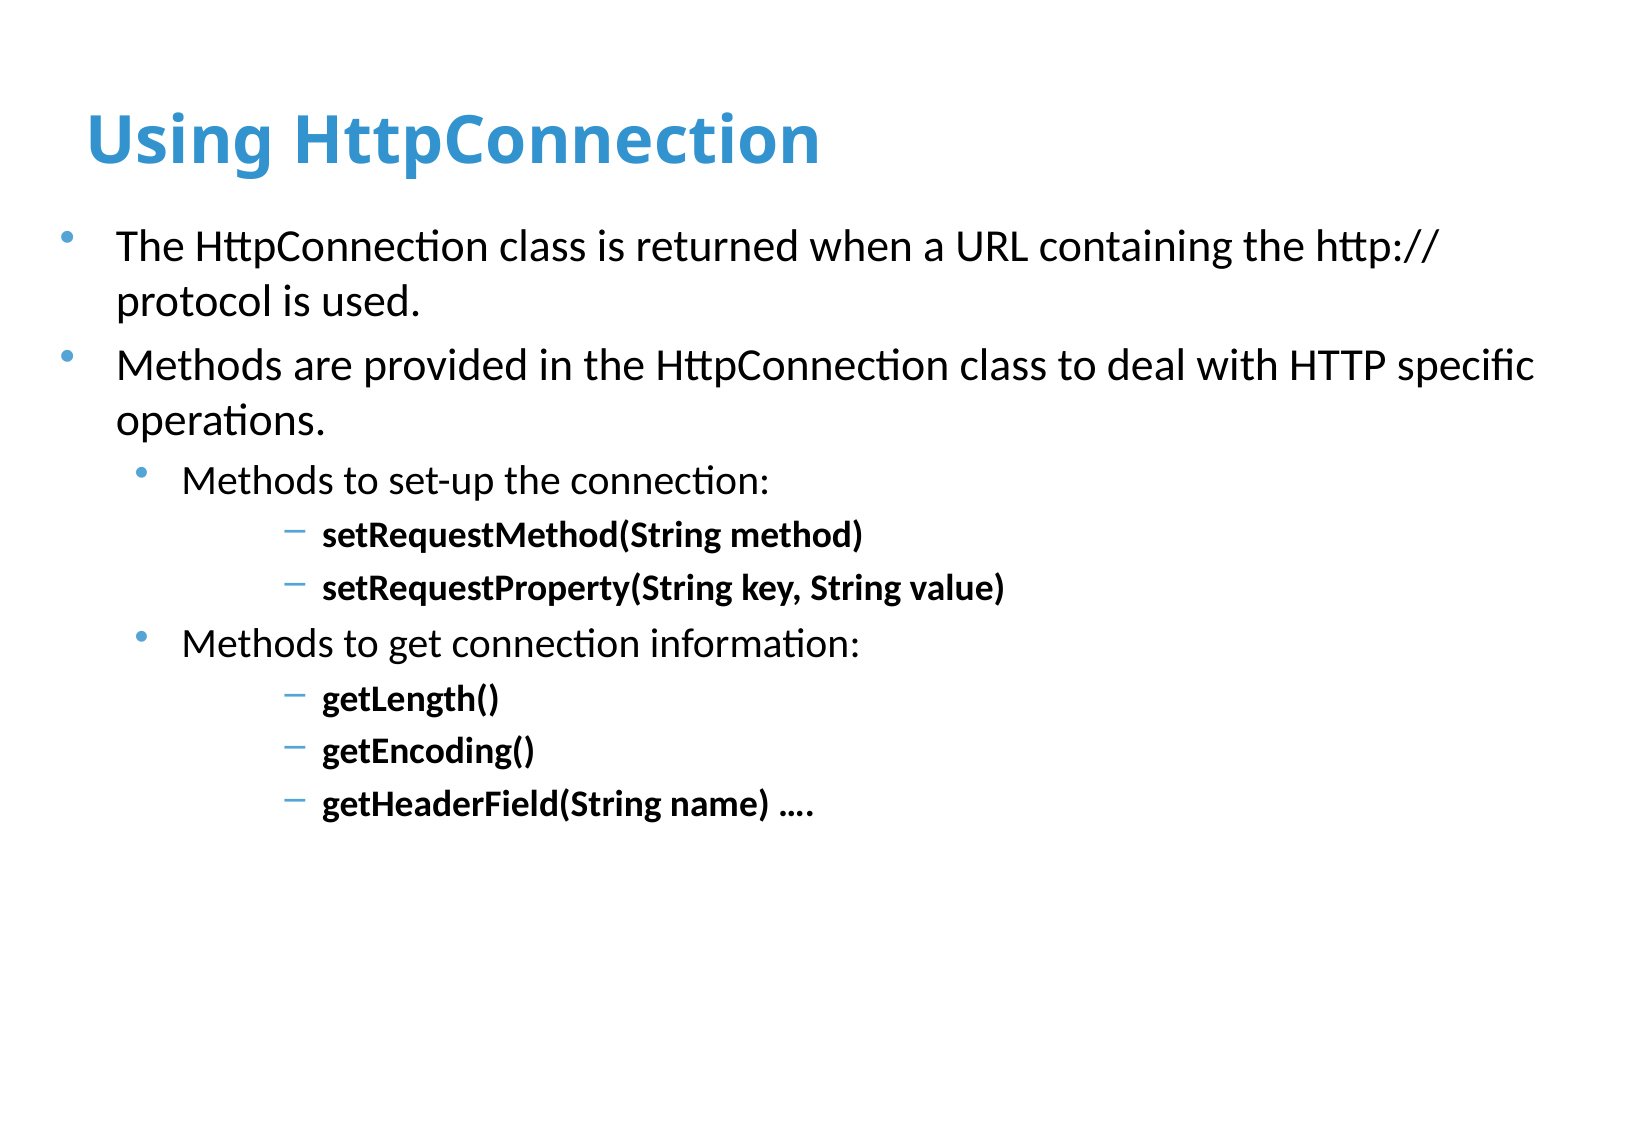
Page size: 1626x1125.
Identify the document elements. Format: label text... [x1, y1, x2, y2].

list The HttpConnection class is returned when a URL containing the http:// protocol is used. Methods are provided in the HttpConnection class to deal with HTTP specific operations. Methods to set-up the connection: setRequestMethod(String method) setRequestProperty(String key, String value) Methods to get connection information: getLength() getEncoding() getHeaderField(String name) …. [44, 207, 1581, 941]
title Using HttpConnection [70, 44, 1556, 185]
